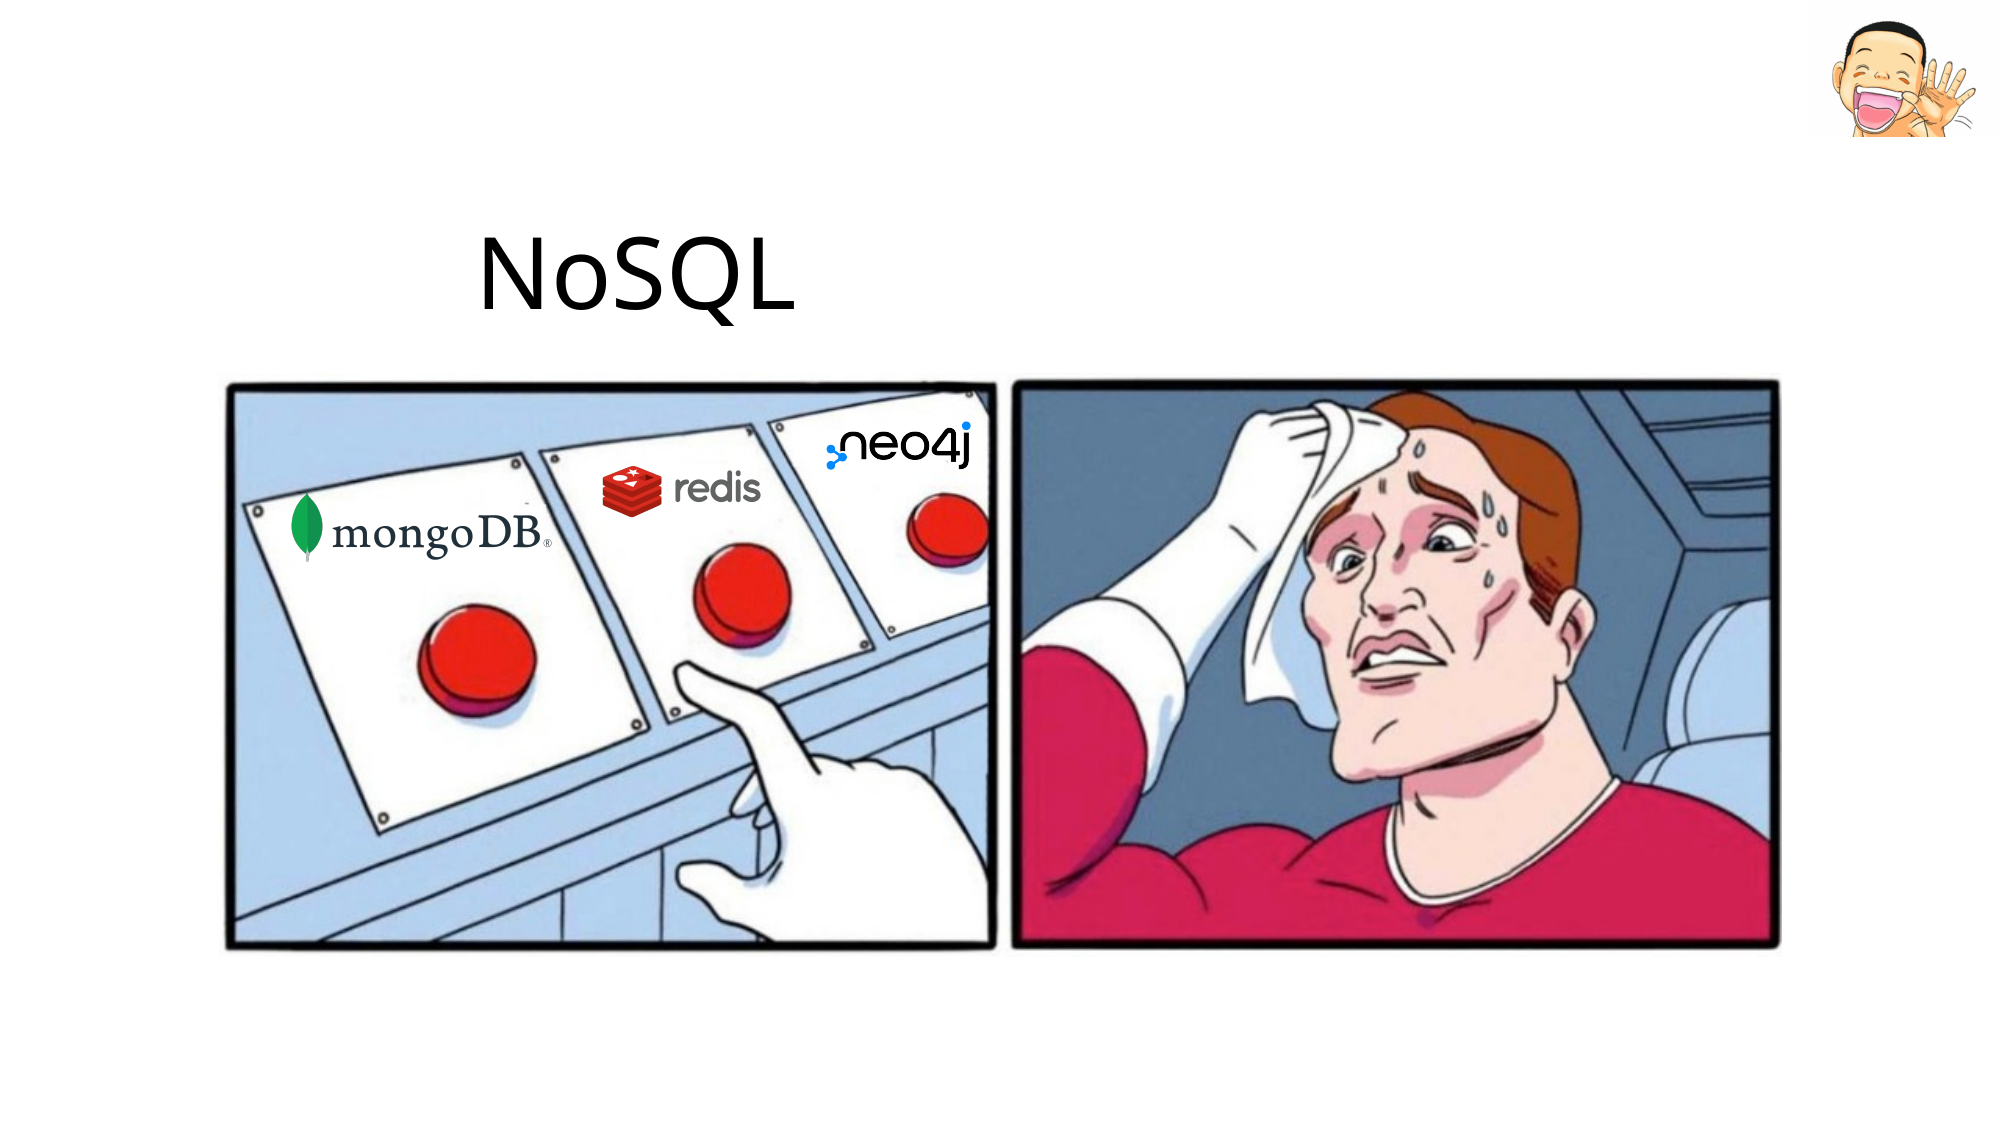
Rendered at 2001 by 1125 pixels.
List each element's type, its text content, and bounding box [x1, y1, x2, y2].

text_box NoSQL [460, 202, 812, 338]
picture [218, 373, 1782, 957]
picture [1808, 0, 2000, 137]
